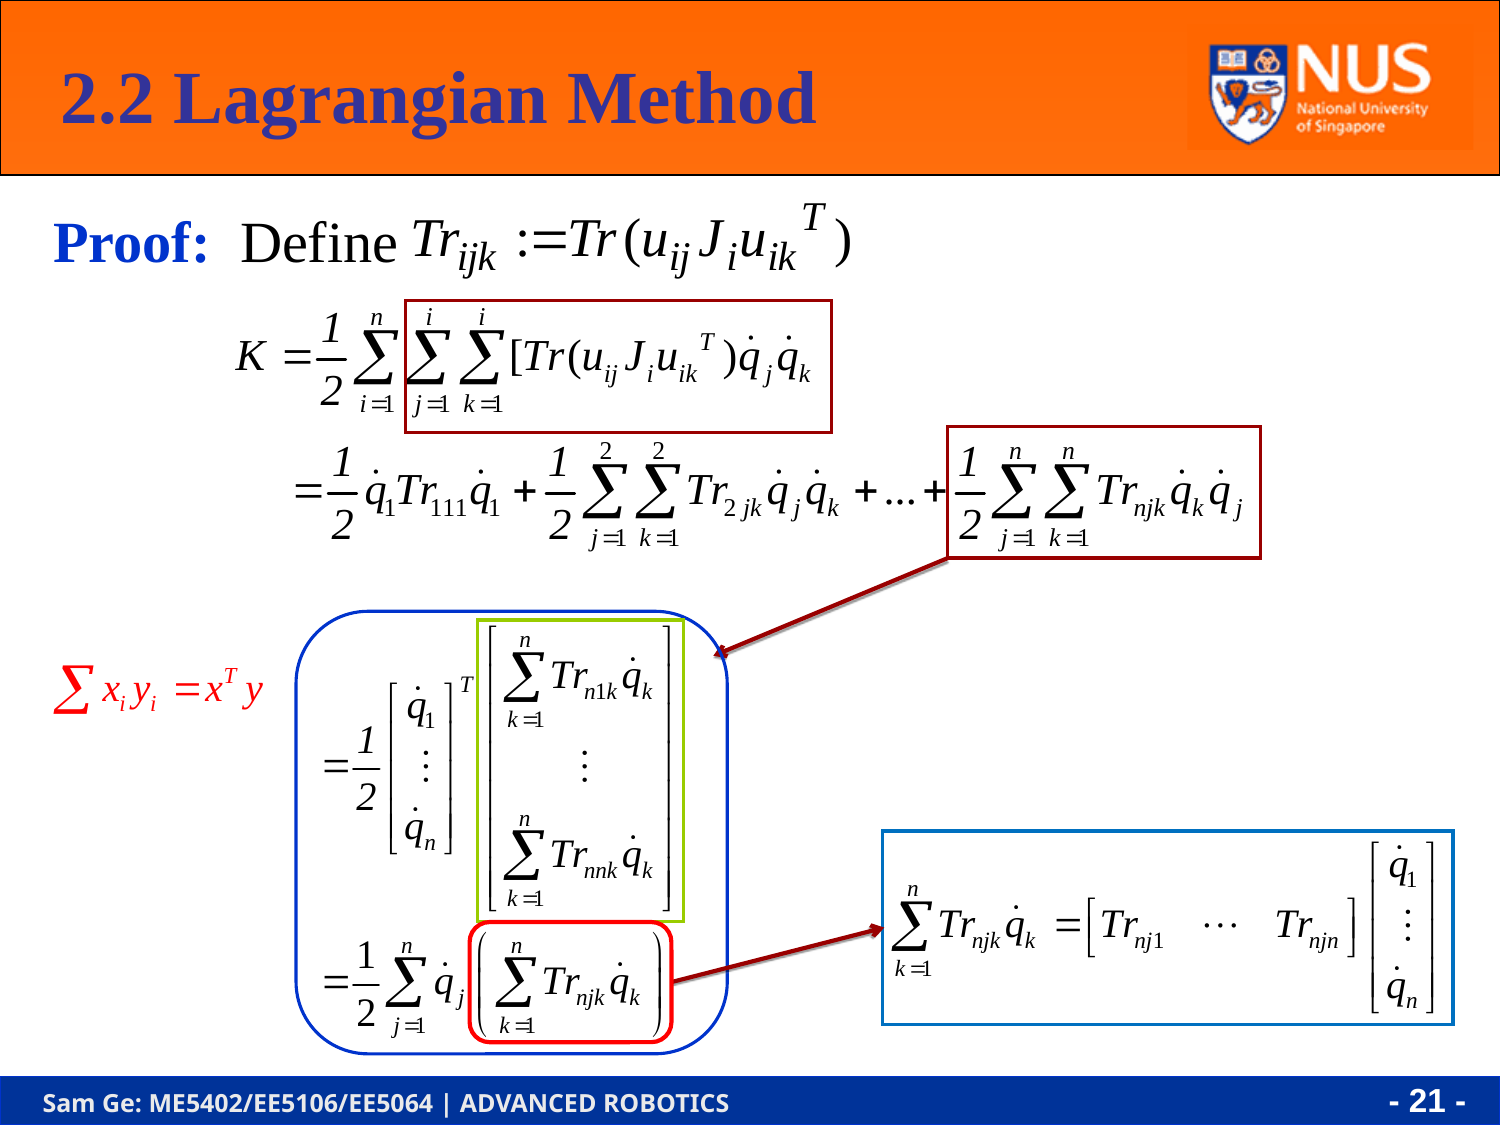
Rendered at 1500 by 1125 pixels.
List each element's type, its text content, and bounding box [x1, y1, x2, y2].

text_box 2.2 Lagrangian Method [46, 41, 1141, 147]
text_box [1274, 1022, 1500, 1062]
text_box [407, 191, 861, 288]
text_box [225, 293, 1255, 565]
picture [1187, 24, 1474, 150]
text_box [883, 832, 1452, 1023]
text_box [713, 557, 949, 656]
slide_number - 20 - [1357, 1071, 1482, 1125]
text_box Proof: Define [38, 196, 402, 282]
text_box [45, 611, 728, 1055]
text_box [671, 927, 885, 983]
